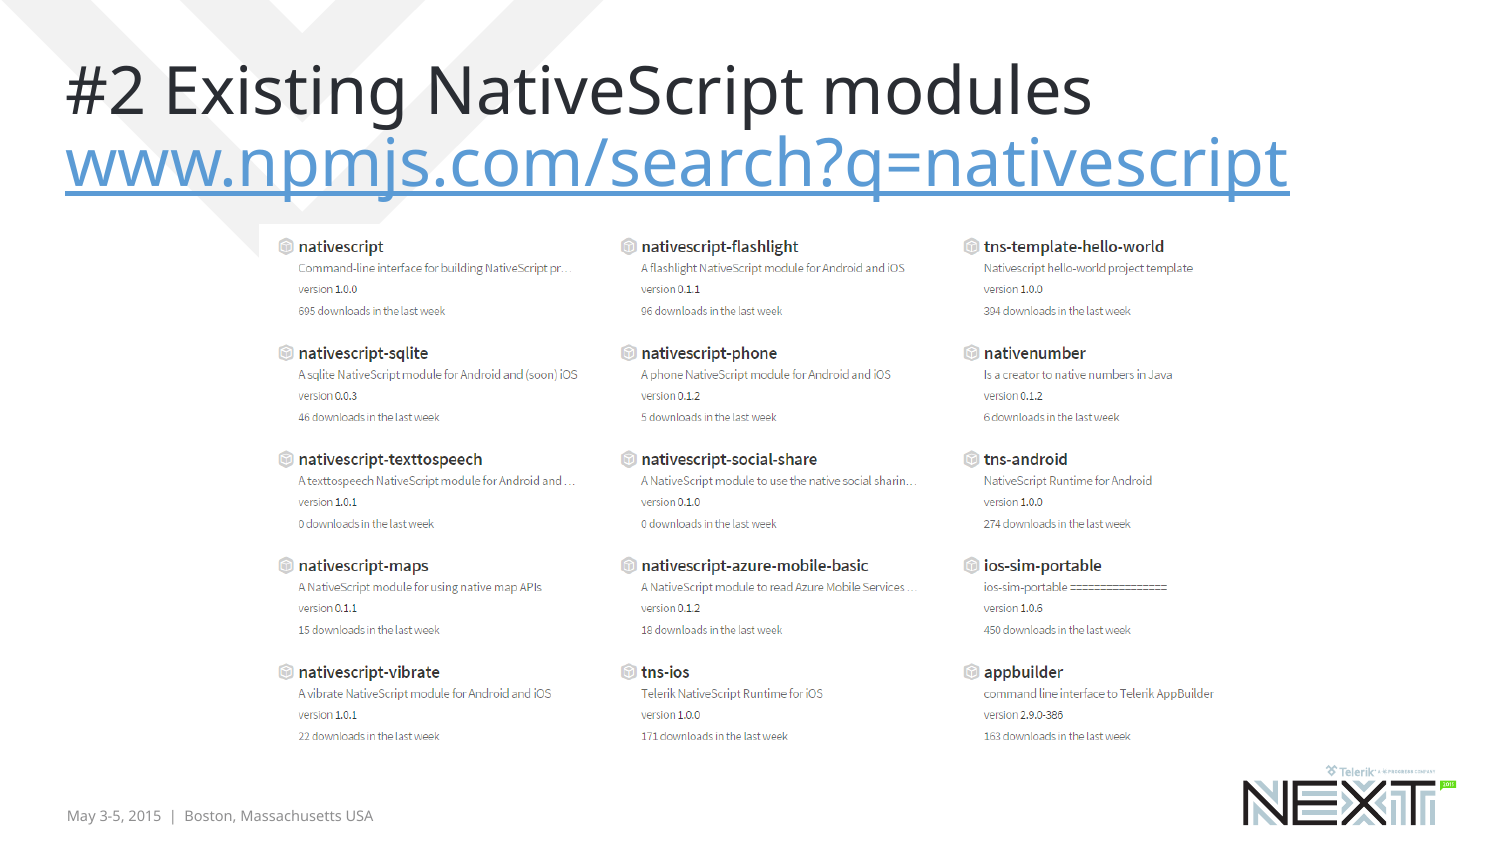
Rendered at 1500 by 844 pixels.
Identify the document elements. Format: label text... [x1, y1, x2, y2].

title #2 Existing NativeScript modules www.npmjs.com/search?q=nativescript [53, 49, 1434, 208]
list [259, 224, 1241, 761]
